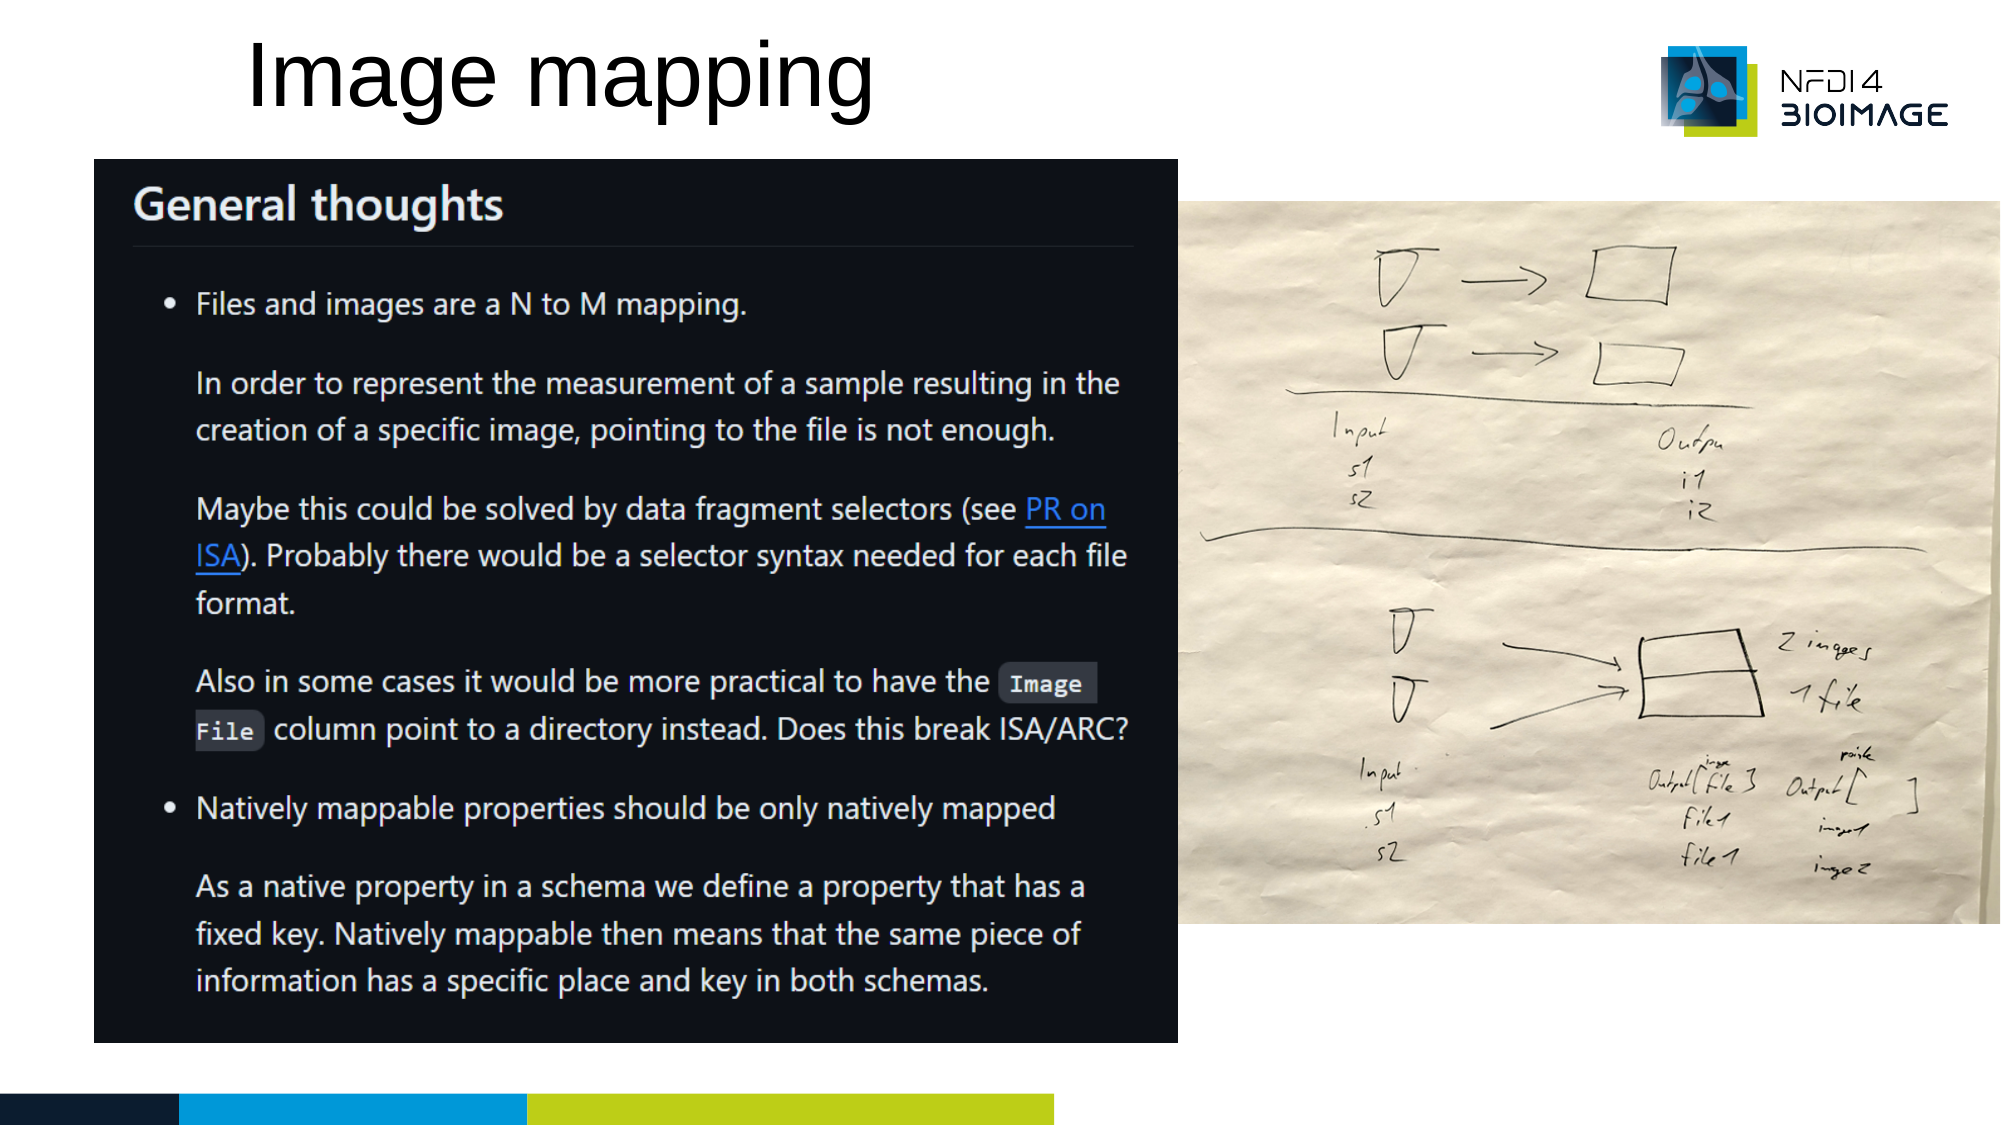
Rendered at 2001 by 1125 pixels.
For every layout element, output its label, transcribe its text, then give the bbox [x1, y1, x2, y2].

text_box Image mapping [0, 0, 1123, 140]
picture [94, 159, 2001, 1043]
picture [1661, 46, 1948, 137]
